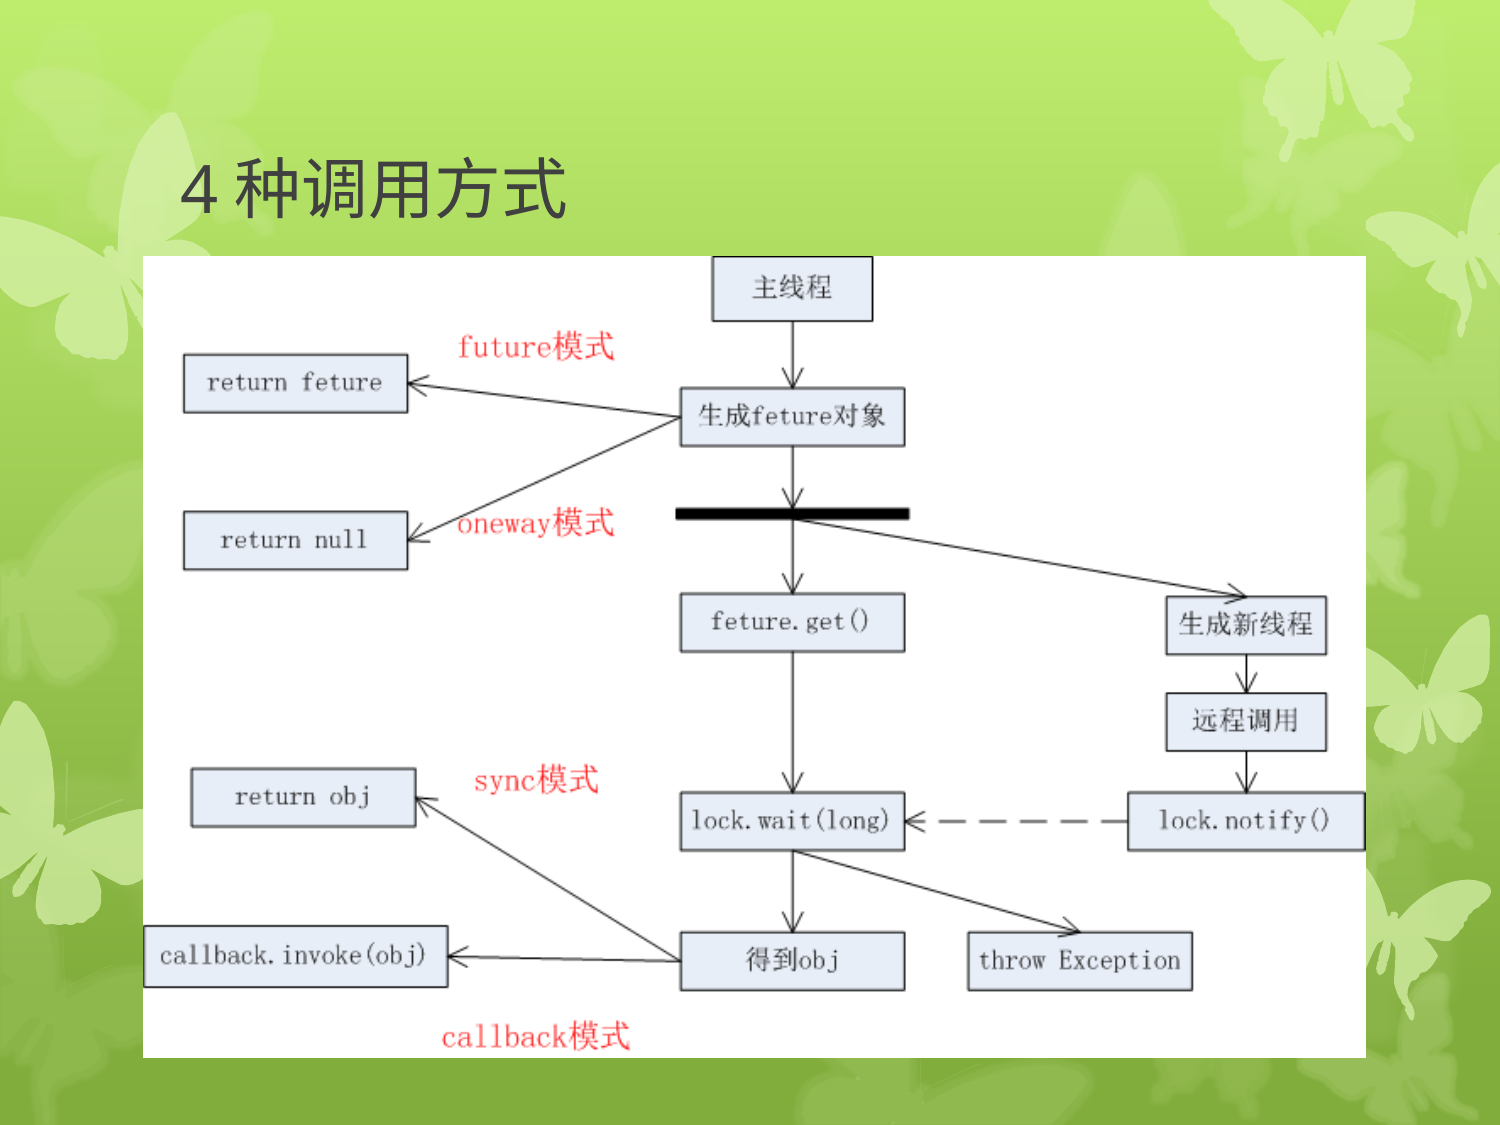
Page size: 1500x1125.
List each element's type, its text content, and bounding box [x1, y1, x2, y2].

picture [142, 255, 1366, 1058]
title 4种调用方式 [165, 110, 1335, 254]
